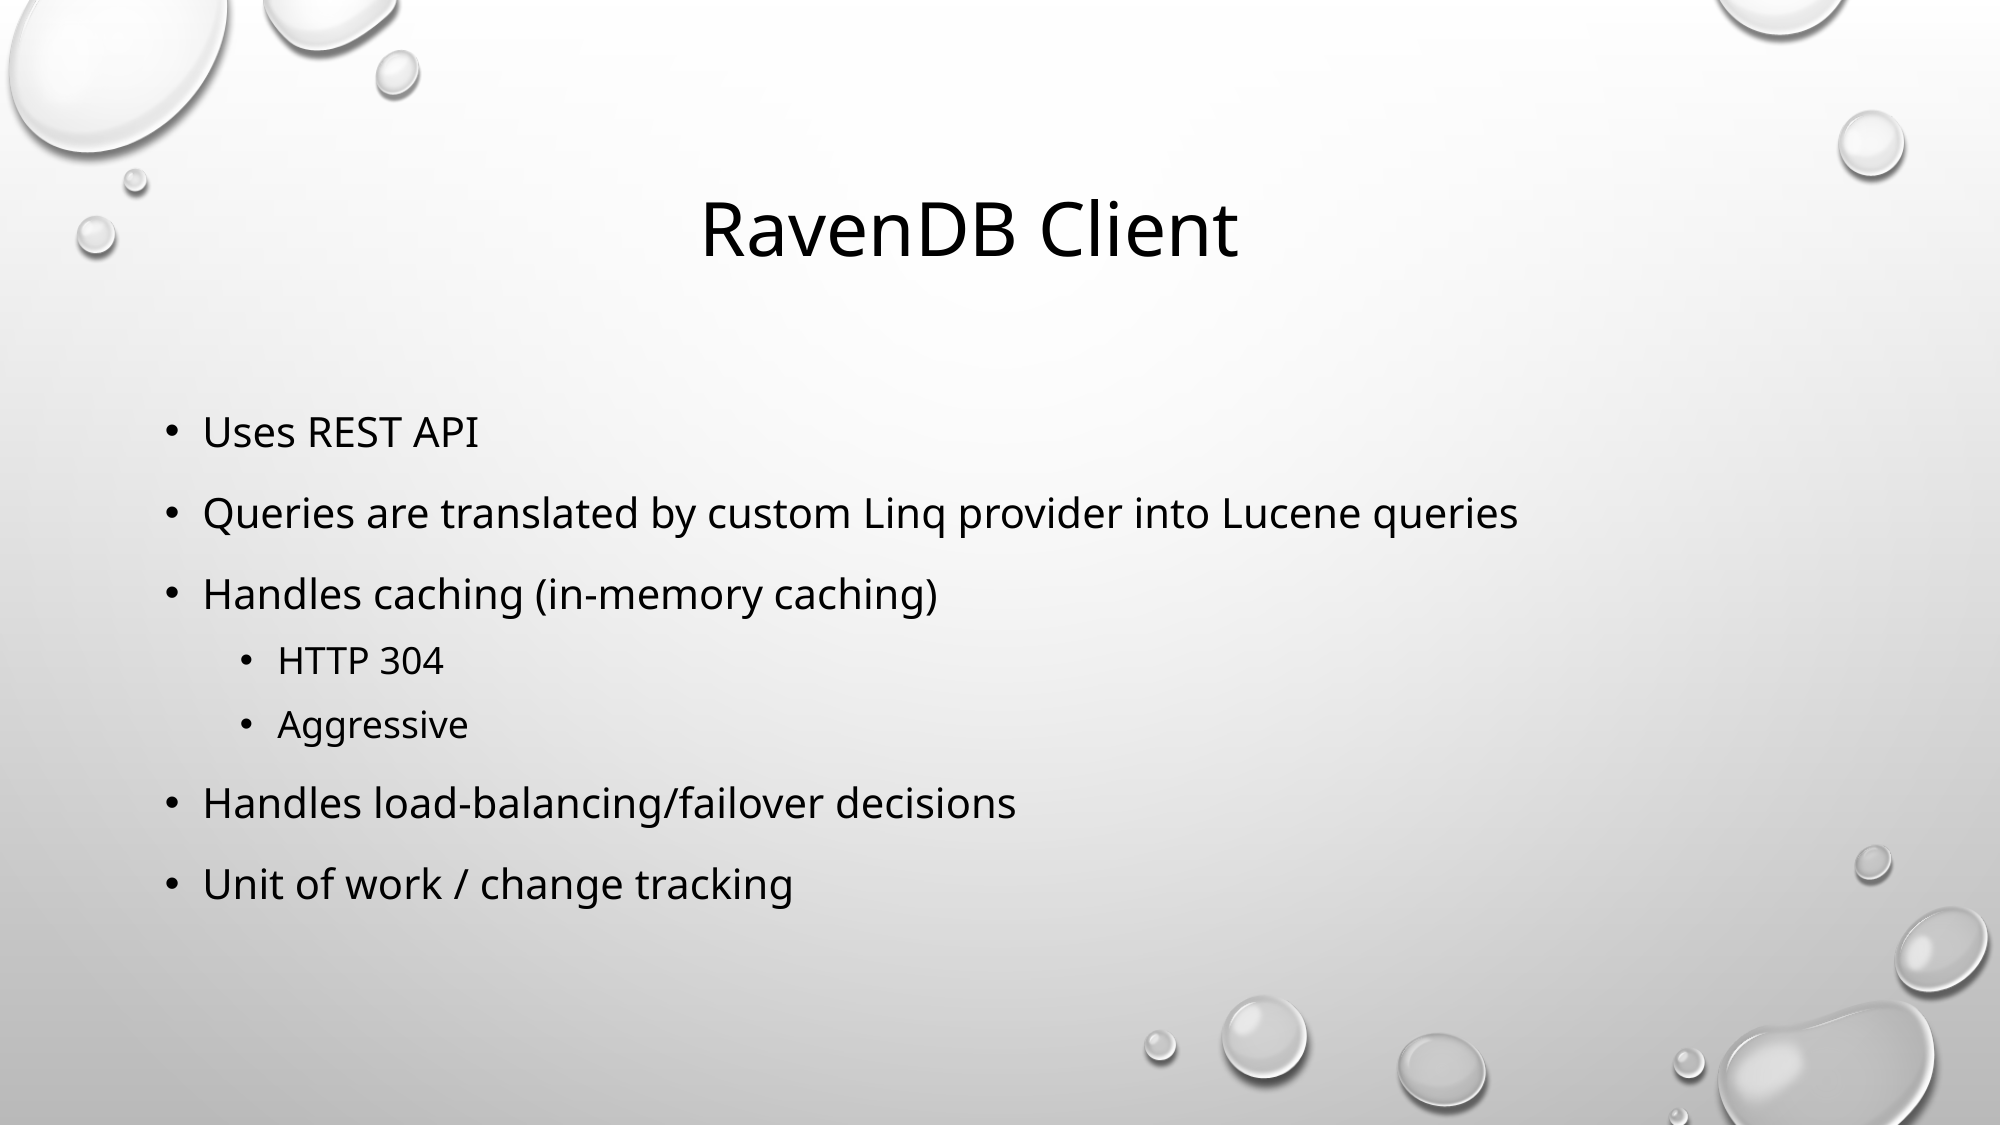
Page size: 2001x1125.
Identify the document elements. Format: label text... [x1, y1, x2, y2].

list Uses REST API Queries are translated by custom Linq provider into Lucene queries Handles caching (in-memory caching) HTTP 304 Aggressive Handles load-balancing/failover decisions Unit of work / change tracking [149, 388, 1850, 950]
picture [0, 0, 2000, 1125]
title RavenDB Client [149, 101, 1851, 364]
